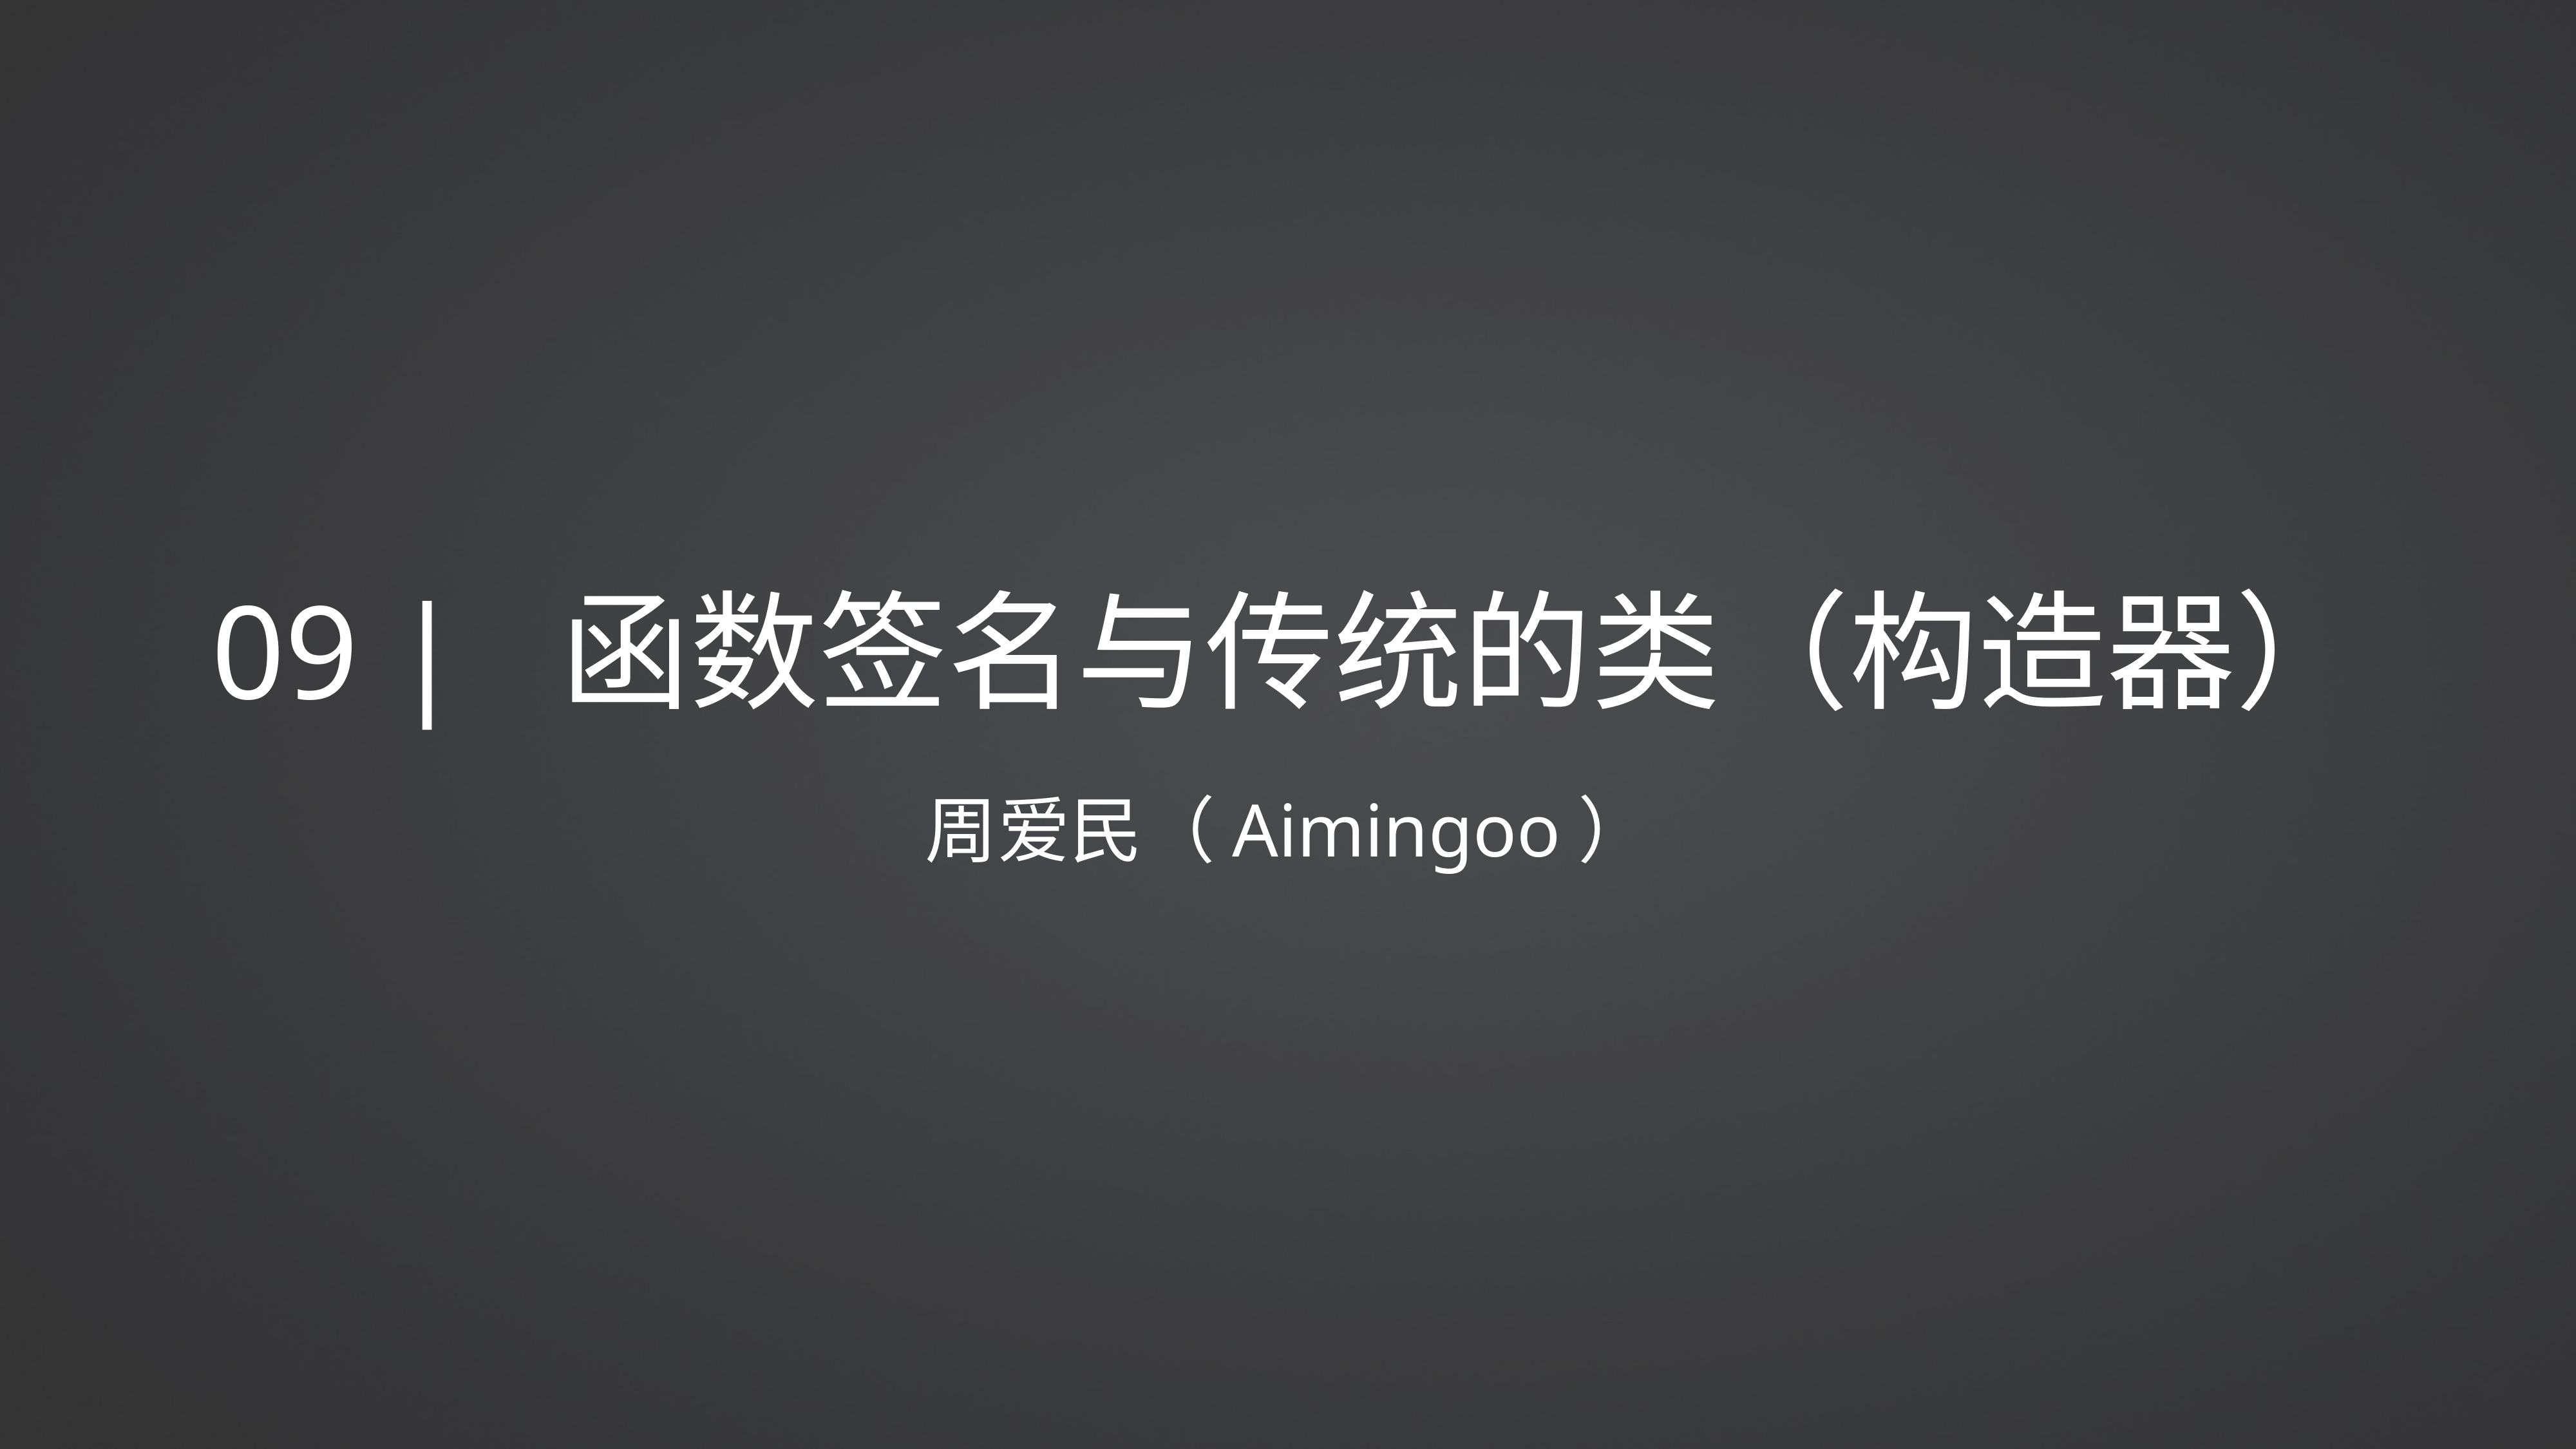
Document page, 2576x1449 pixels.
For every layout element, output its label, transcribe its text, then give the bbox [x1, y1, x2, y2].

list 周爱民（Aimingoo） [187, 779, 2389, 947]
picture [0, 0, 2576, 1449]
title 09 | 函数签名与传统的类（构造器） [187, 453, 2389, 731]
